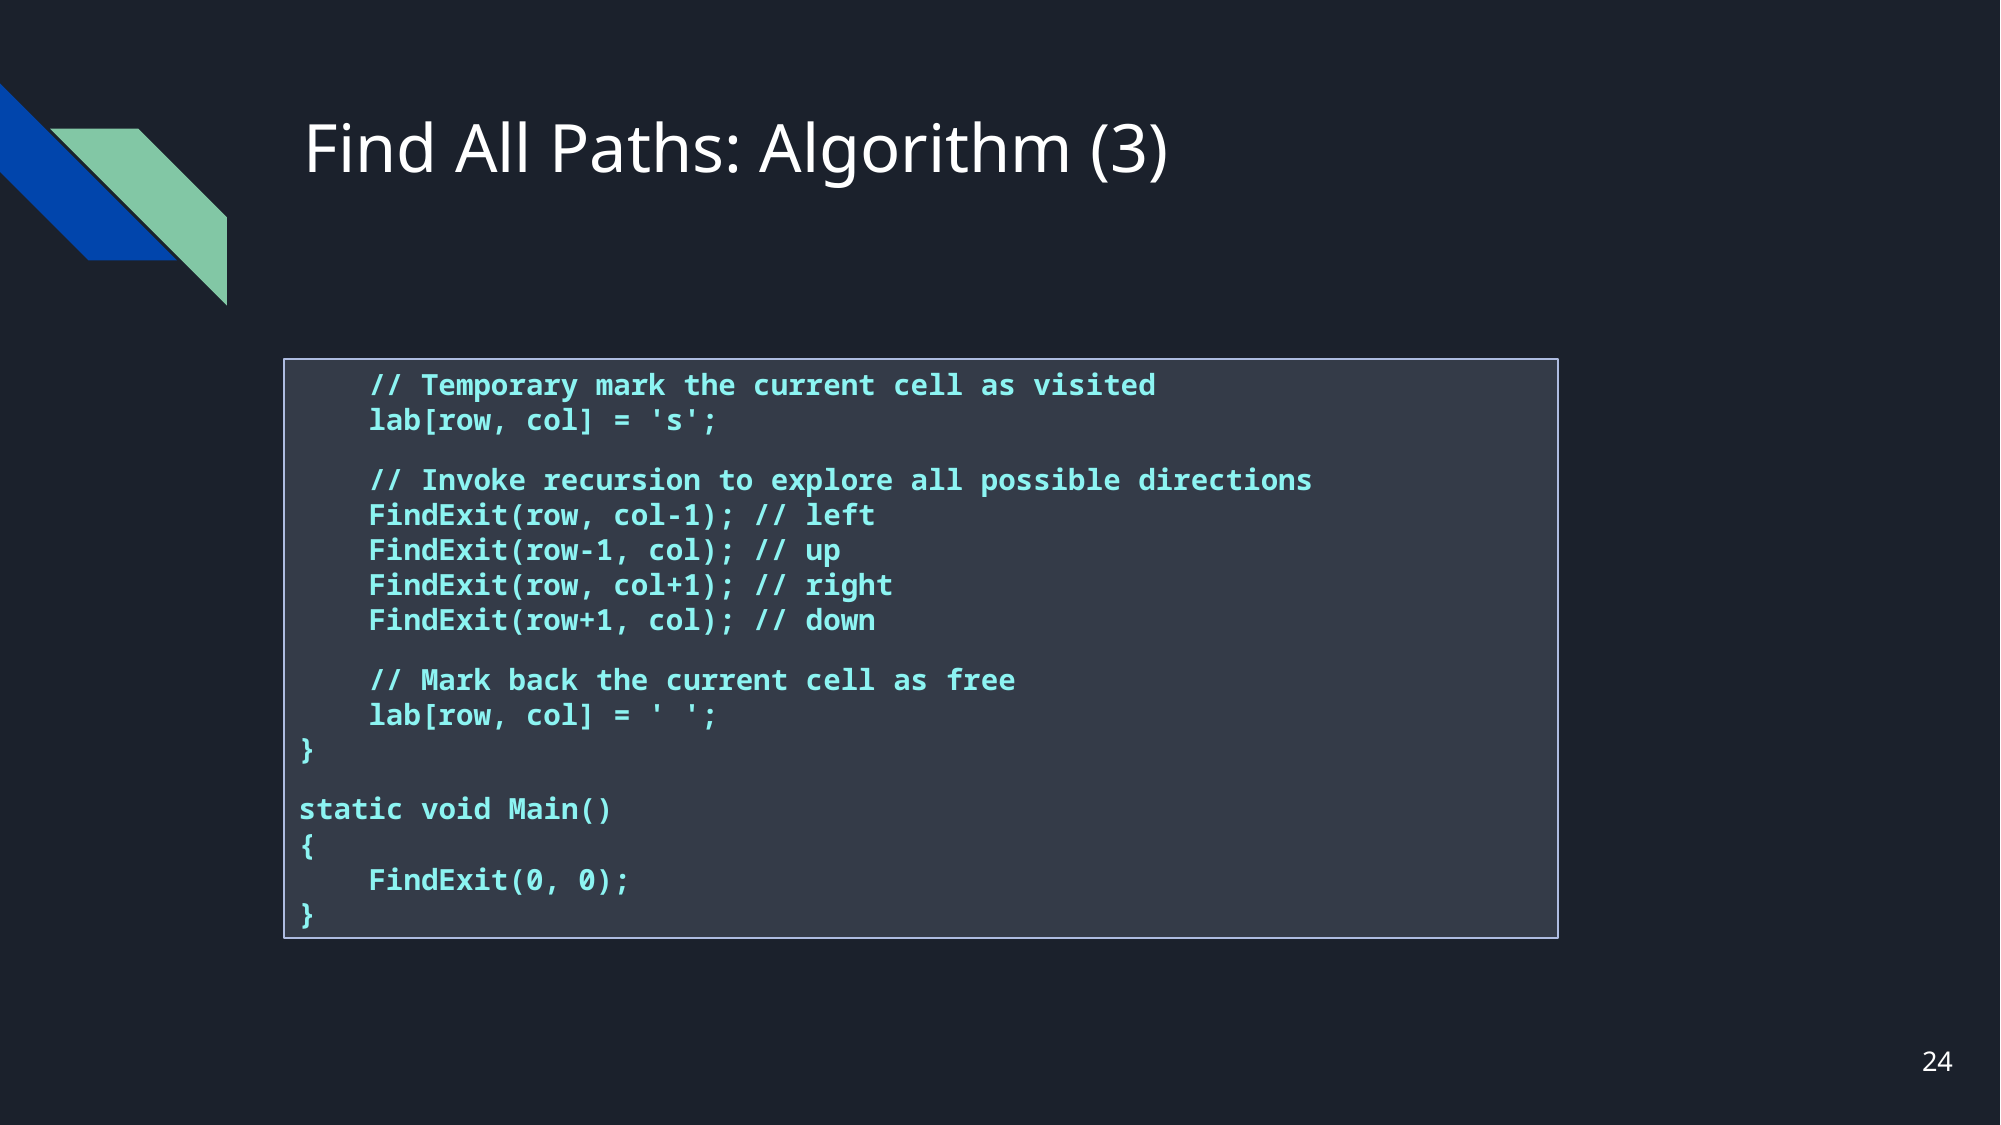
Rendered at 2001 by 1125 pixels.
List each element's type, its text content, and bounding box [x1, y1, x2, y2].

slide_number 24 [1853, 1019, 1974, 1106]
text_box // Temporary mark the current cell as visited lab[row, col] = 's'; // Invoke recursion to explore all possible directions FindExit(row, col-1); // left FindExit(row-1, col); // up FindExit(row, col+1); // right FindExit(row+1, col); // down // Mark back the current cell as free lab[row, col] = ' '; } static void Main() { FindExit(0, 0); } [283, 358, 1559, 938]
title Find All Paths: Algorithm (3) [283, 86, 1824, 287]
